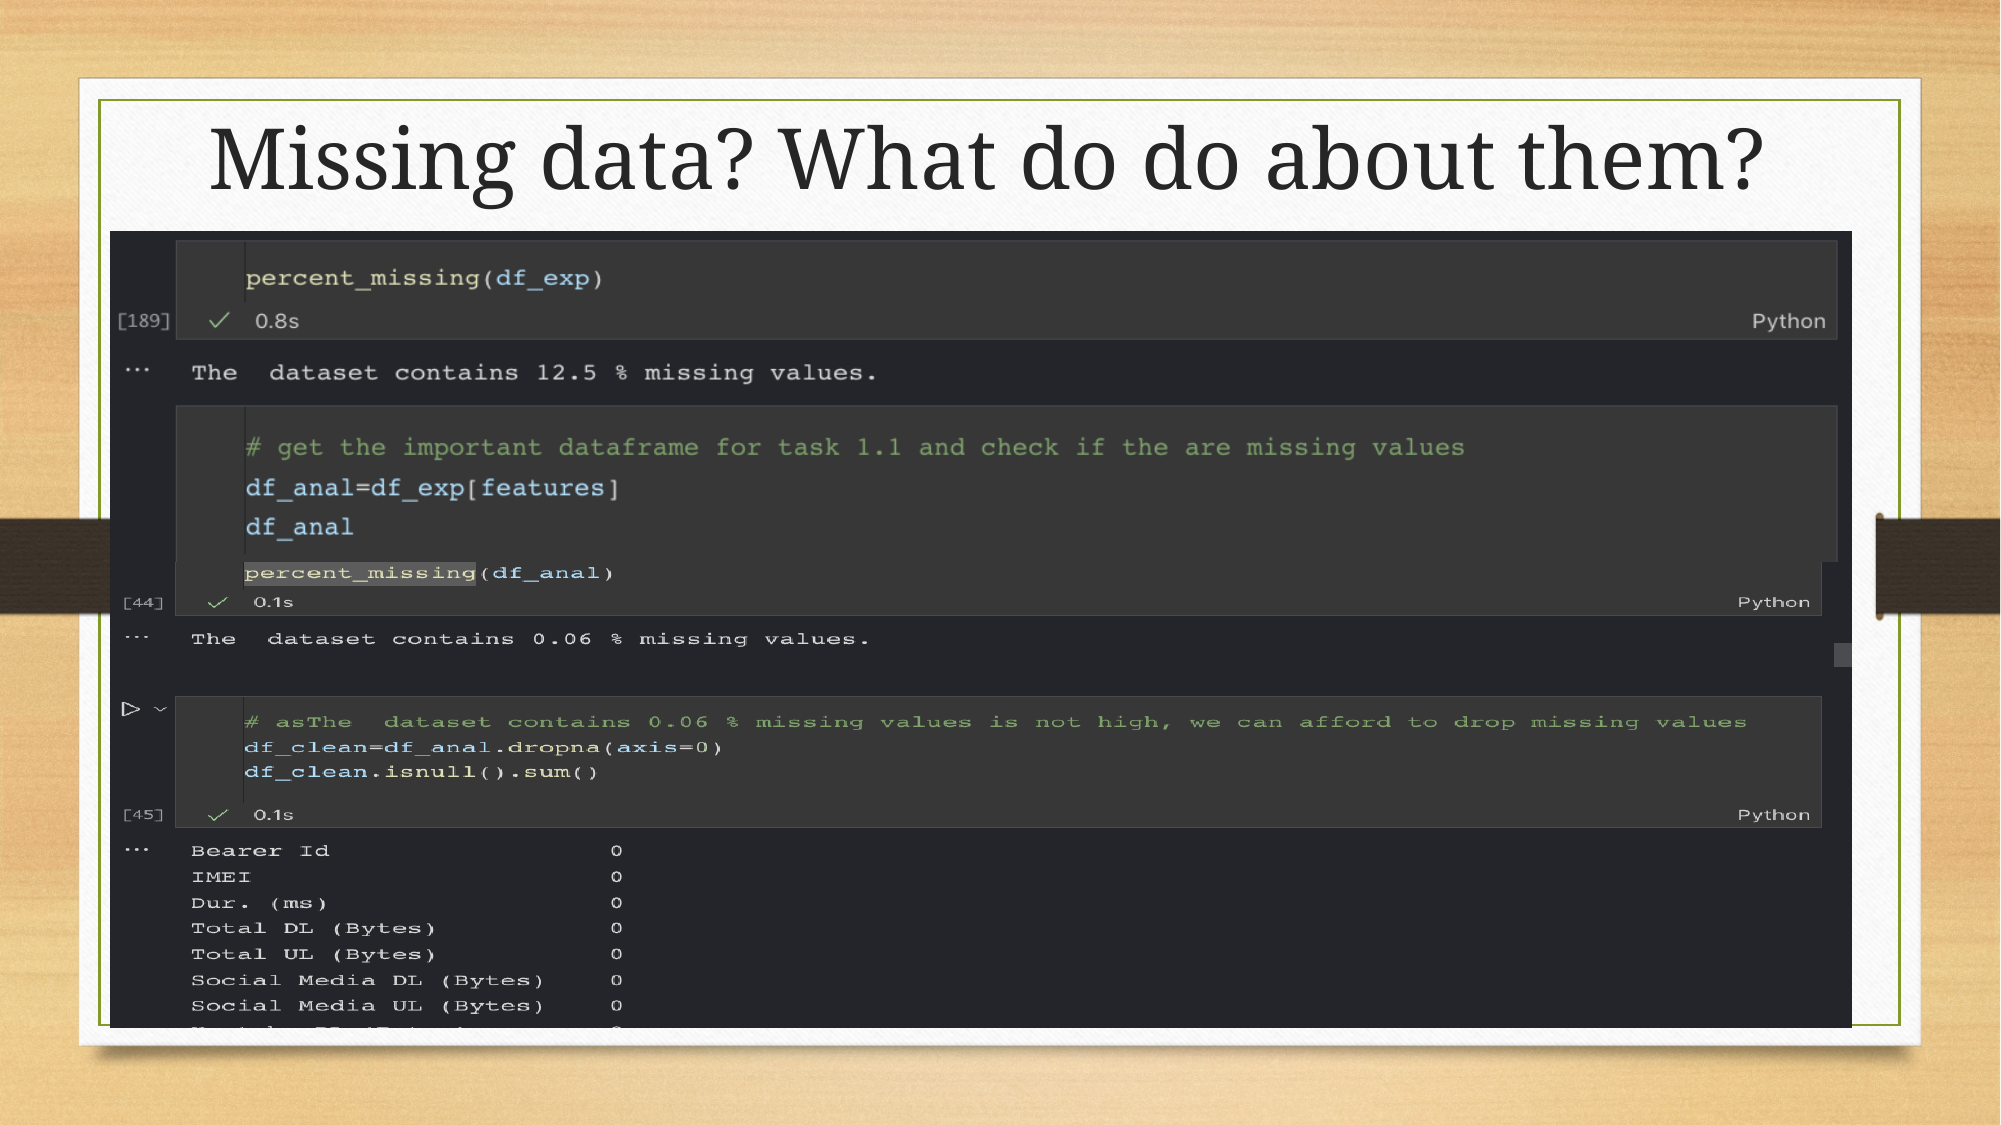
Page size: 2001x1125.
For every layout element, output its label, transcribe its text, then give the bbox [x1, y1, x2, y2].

title Missing data? What do do about them? [110, 97, 1866, 214]
picture [0, 0, 2001, 1125]
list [110, 230, 1852, 395]
